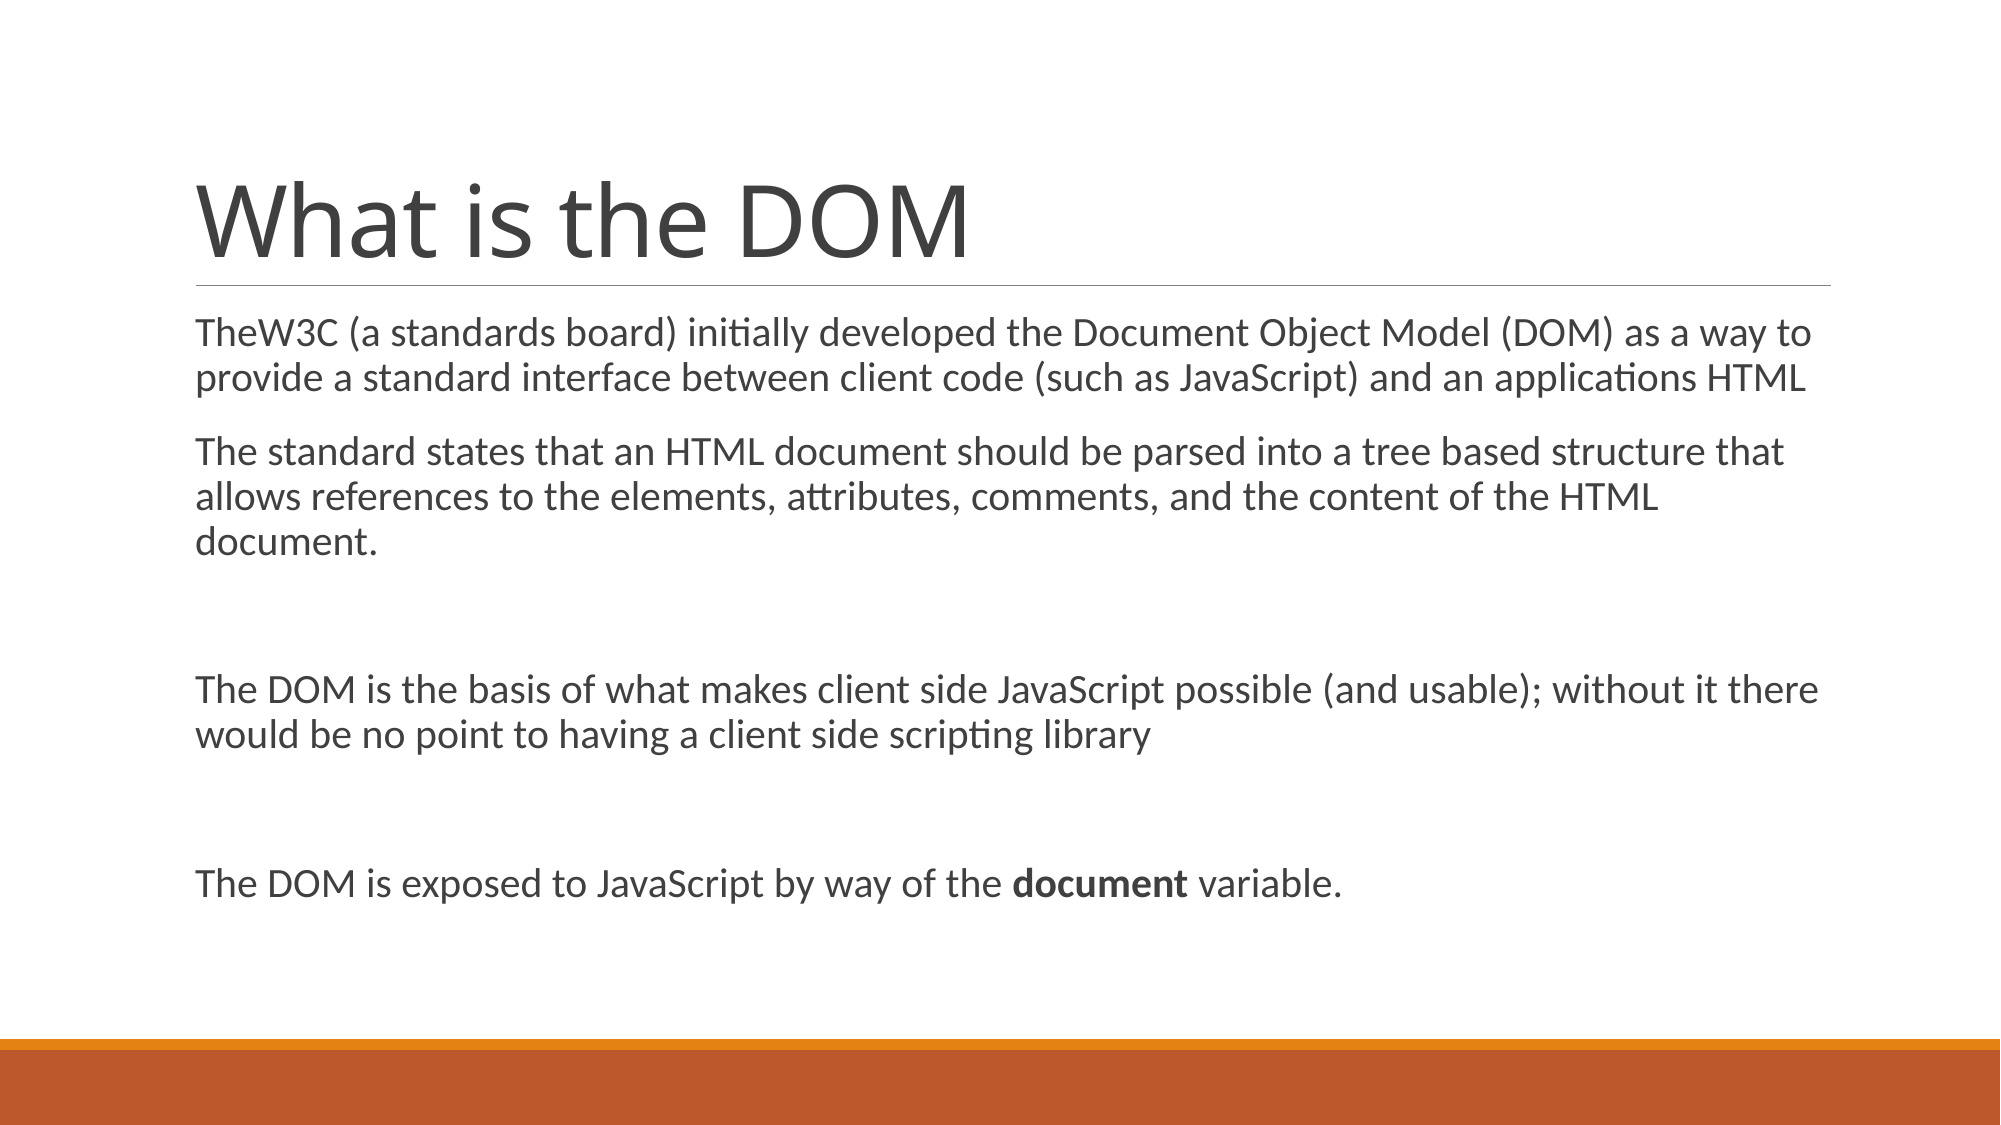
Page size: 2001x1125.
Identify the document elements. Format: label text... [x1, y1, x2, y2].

title What is the DOM [180, 47, 1830, 285]
list TheW3C (a standards board) initially developed the Document Object Model (DOM) as a way to provide a standard interface between client code (such as JavaScript) and an applications HTML The standard states that an HTML document should be parsed into a tree based structure that allows references to the elements, attributes, comments, and the content of the HTML document. The DOM is the basis of what makes client side JavaScript possible (and usable); without it there would be no point to having a client side scripting library The DOM is exposed to JavaScript by way of the document variable. [180, 302, 1830, 963]
